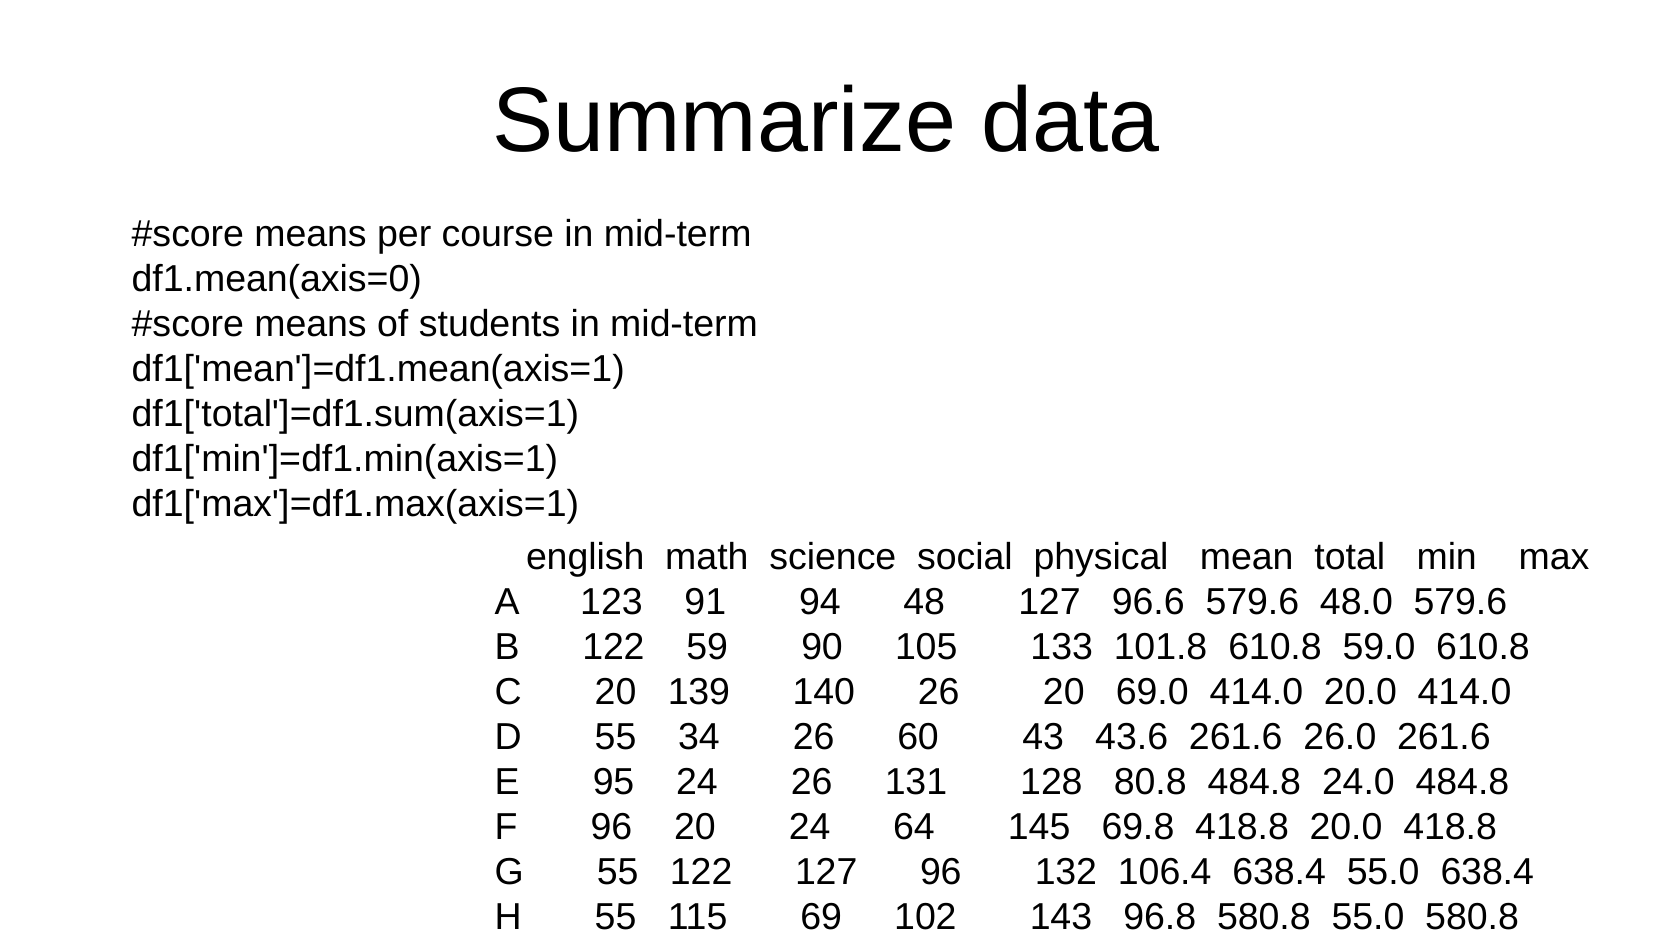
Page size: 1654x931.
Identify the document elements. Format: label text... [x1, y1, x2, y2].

text_box english math science social physical mean total min max A 123 91 94 48 127 96.6 579.6 48.0 579.6 B 122 59 90 105 133 101.8 610.8 59.0 610.8 C 20 139 140 26 20 69.0 414.0 20.0 414.0 D 55 34 26 60 43 43.6 261.6 26.0 261.6 E 95 24 26 131 128 80.8 484.8 24.0 484.8 F 96 20 24 64 145 69.8 418.8 20.0 418.8 G 55 122 127 96 132 106.4 638.4 55.0 638.4 H 55 115 69 102 143 96.8 580.8 55.0 580.8 [479, 525, 1605, 918]
text_box Summarize data [82, 37, 1571, 193]
text_box #score means per course in mid-term df1.mean(axis=0) #score means of students in mid-term df1['mean']=df1.mean(axis=1) df1['total']=df1.sum(axis=1) df1['min']=df1.min(axis=1) df1['max']=df1.max(axis=1) [74, 201, 774, 510]
